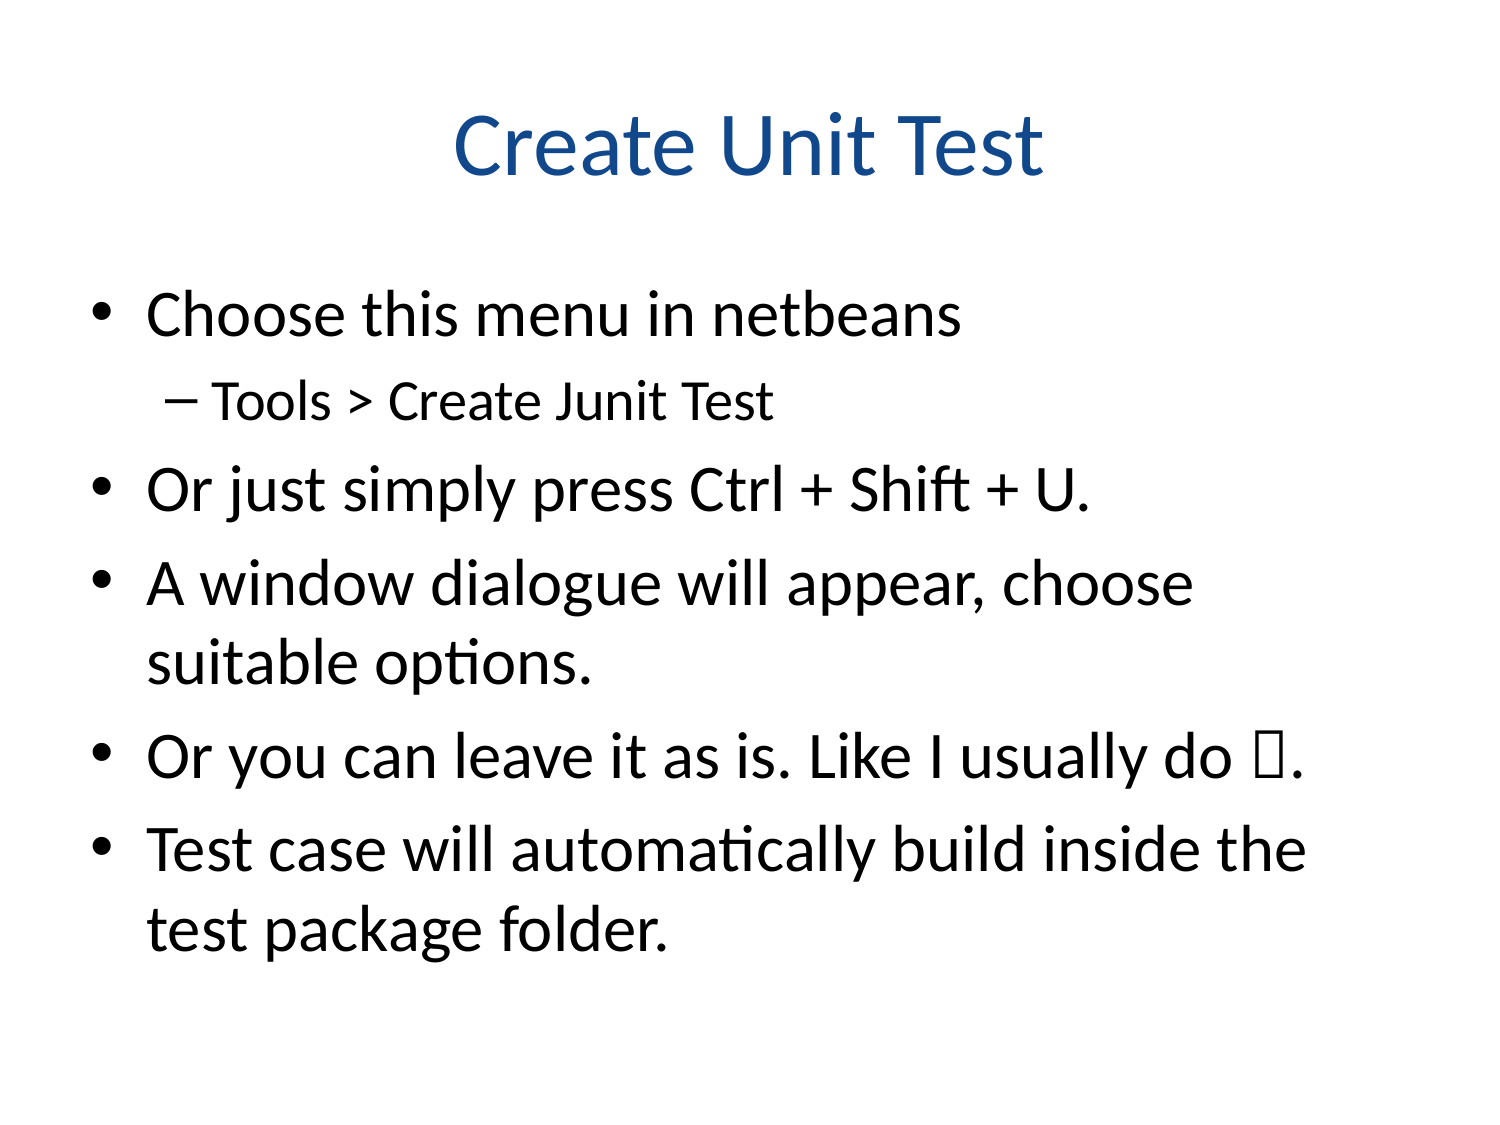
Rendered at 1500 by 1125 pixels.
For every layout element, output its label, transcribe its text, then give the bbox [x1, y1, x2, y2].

title Create Unit Test [75, 45, 1425, 233]
list Choose this menu in netbeans Tools > Create Junit Test Or just simply press Ctrl + Shift + U. A window dialogue will appear, choose suitable options. Or you can leave it as is. Like I usually do . Test case will automatically build inside the test package folder. [75, 262, 1425, 1005]
